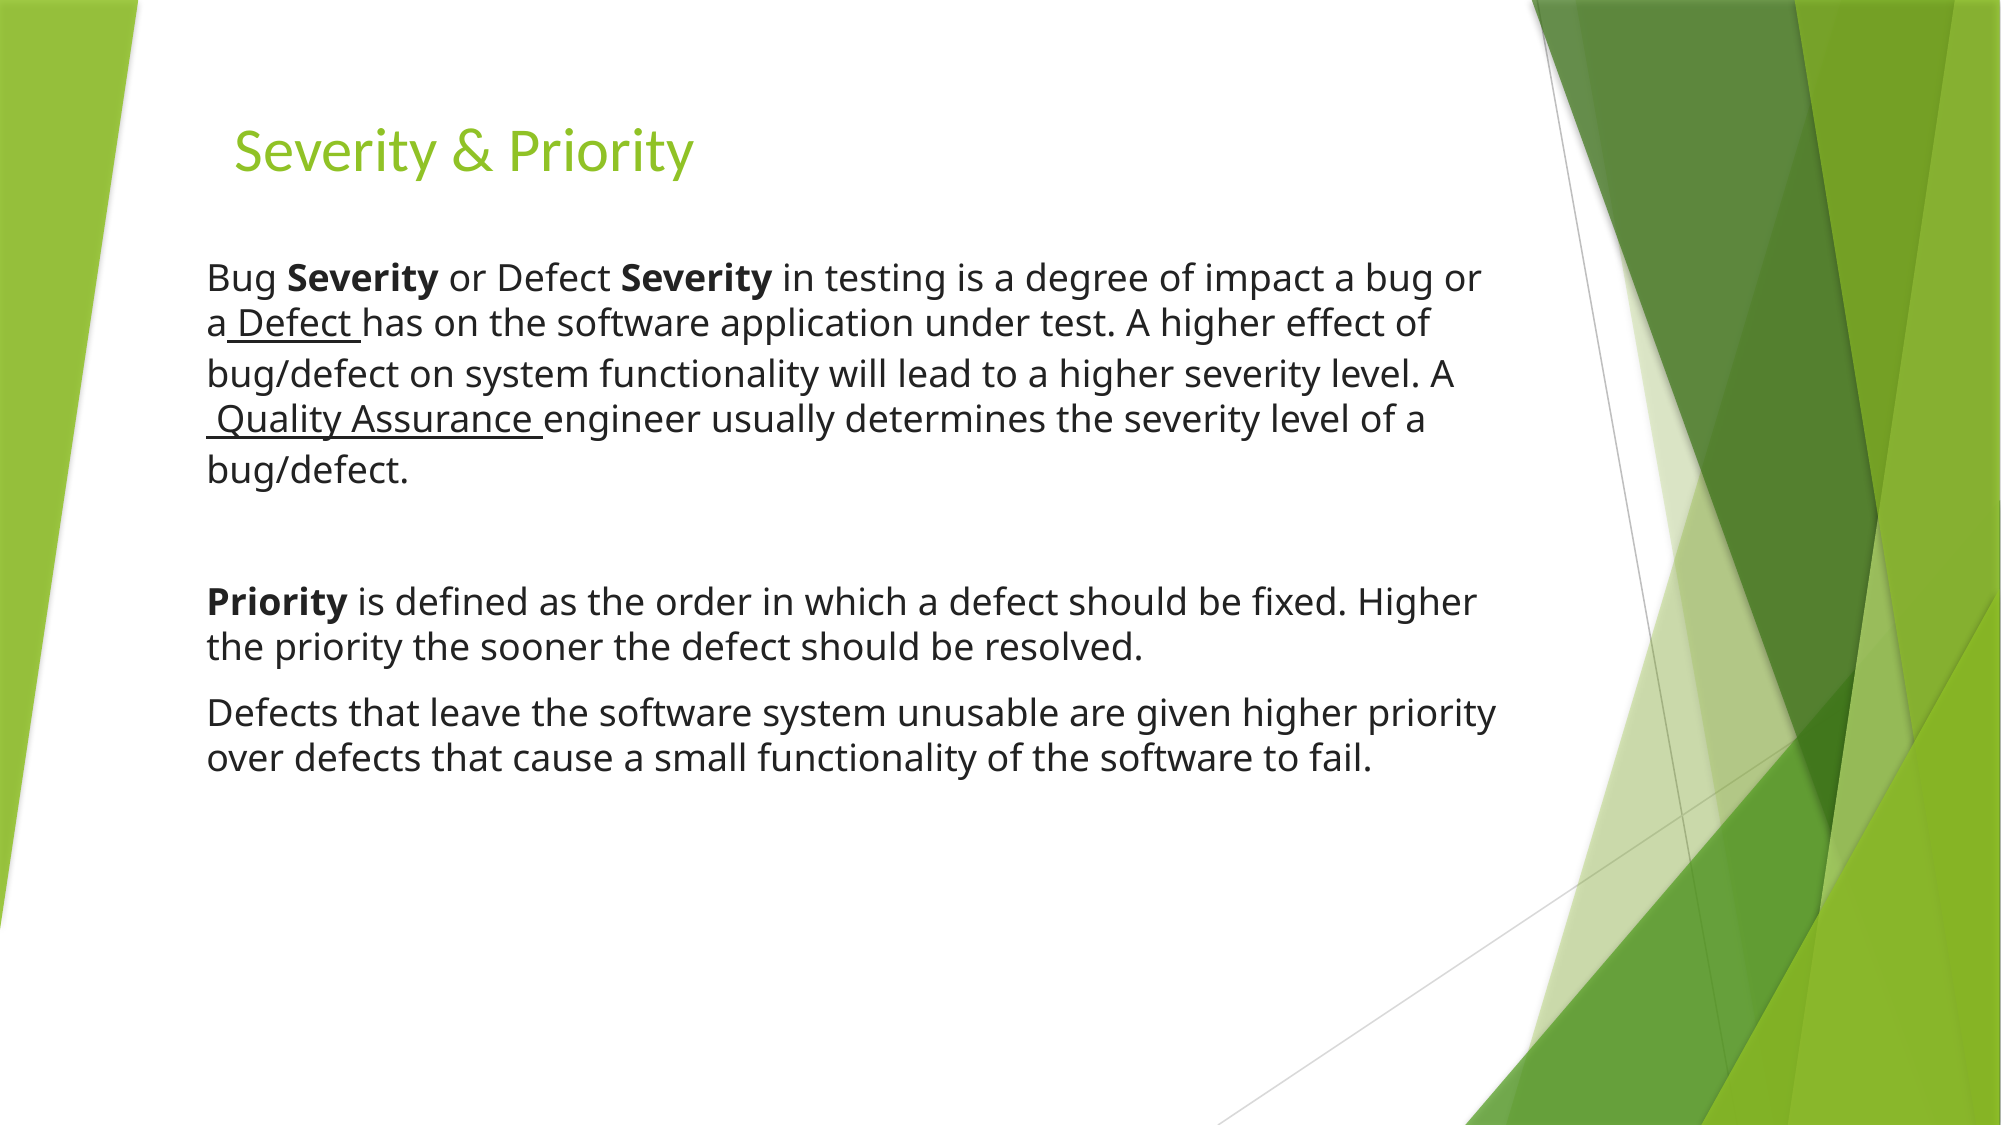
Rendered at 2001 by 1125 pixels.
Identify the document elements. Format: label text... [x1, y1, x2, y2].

subtitle Bug Severity or Defect Severity in testing is a degree of impact a bug or a Defect has on the software application under test. A higher effect of bug/defect on system functionality will lead to a higher severity level. A Quality Assurance engineer usually determines the severity level of a bug/defect. Priority is defined as the order in which a defect should be fixed. Higher the priority the sooner the defect should be resolved. Defects that leave the software system unusable are given higher priority over defects that cause a small functionality of the software to fail. [191, 246, 1522, 972]
title Severity & Priority [219, 62, 1494, 192]
